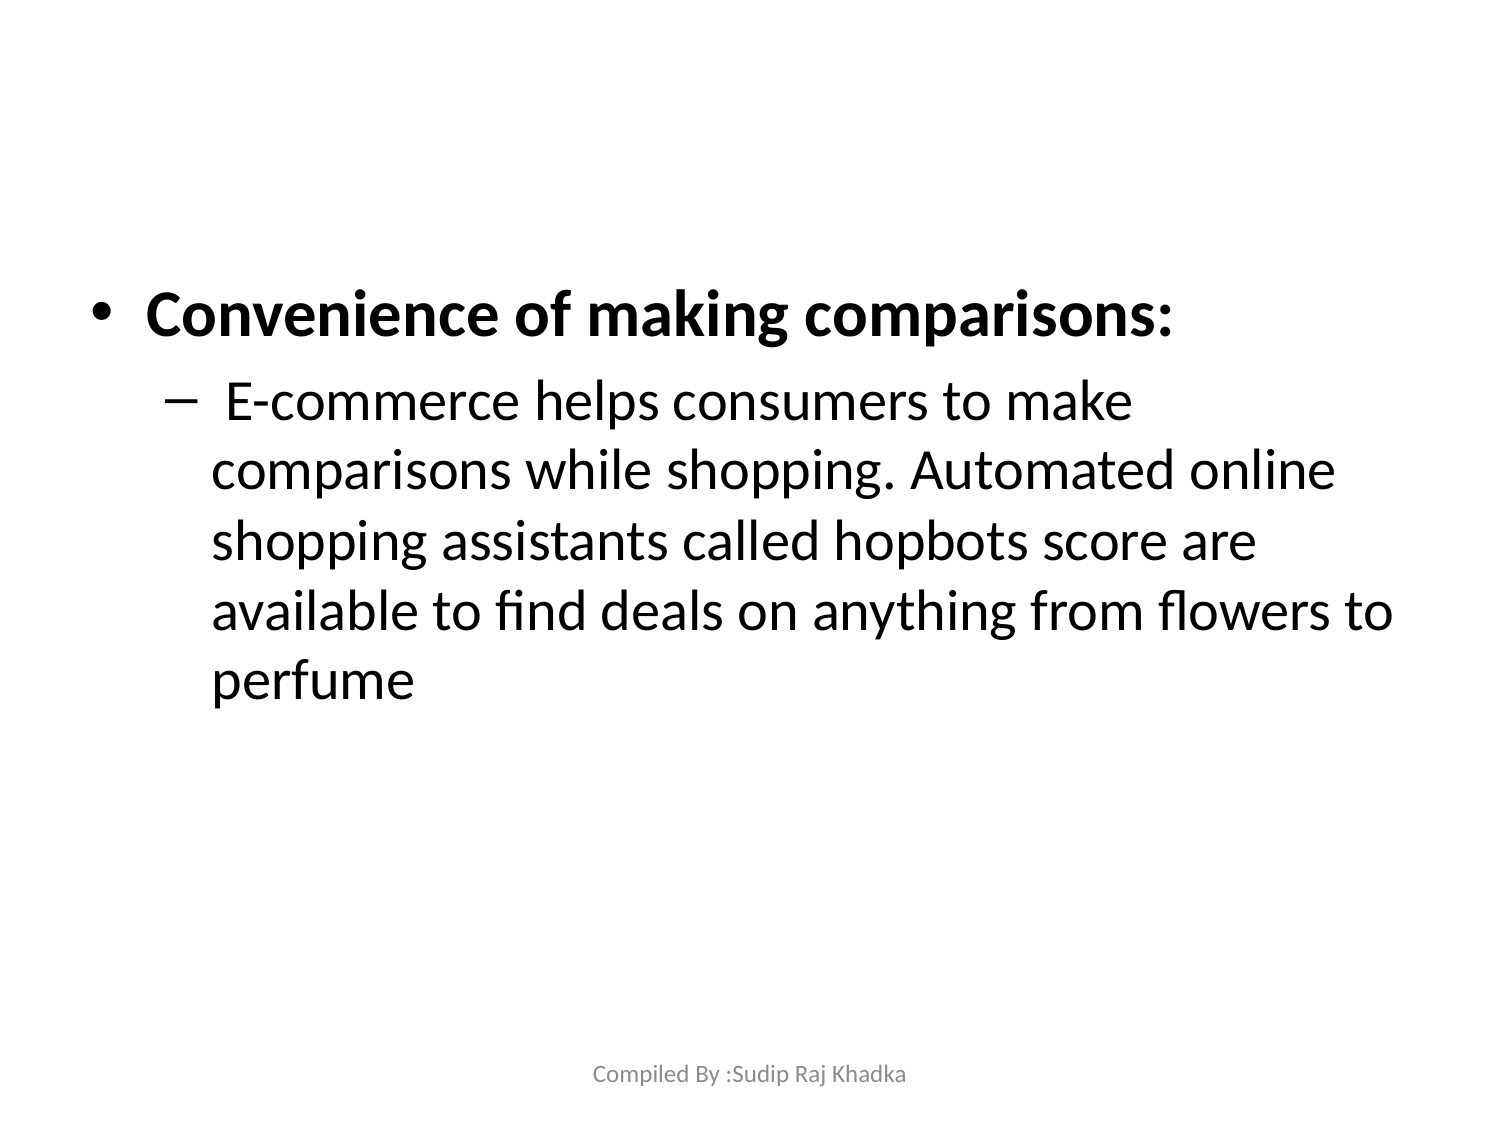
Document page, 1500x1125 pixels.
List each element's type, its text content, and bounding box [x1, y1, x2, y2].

list Convenience of making comparisons: E-commerce helps consumers to make comparisons while shopping. Automated online shopping assistants called hopbots score are available to find deals on anything from flowers to perfume [75, 262, 1425, 1005]
footer Compiled By :Sudip Raj Khadka [512, 1042, 988, 1103]
